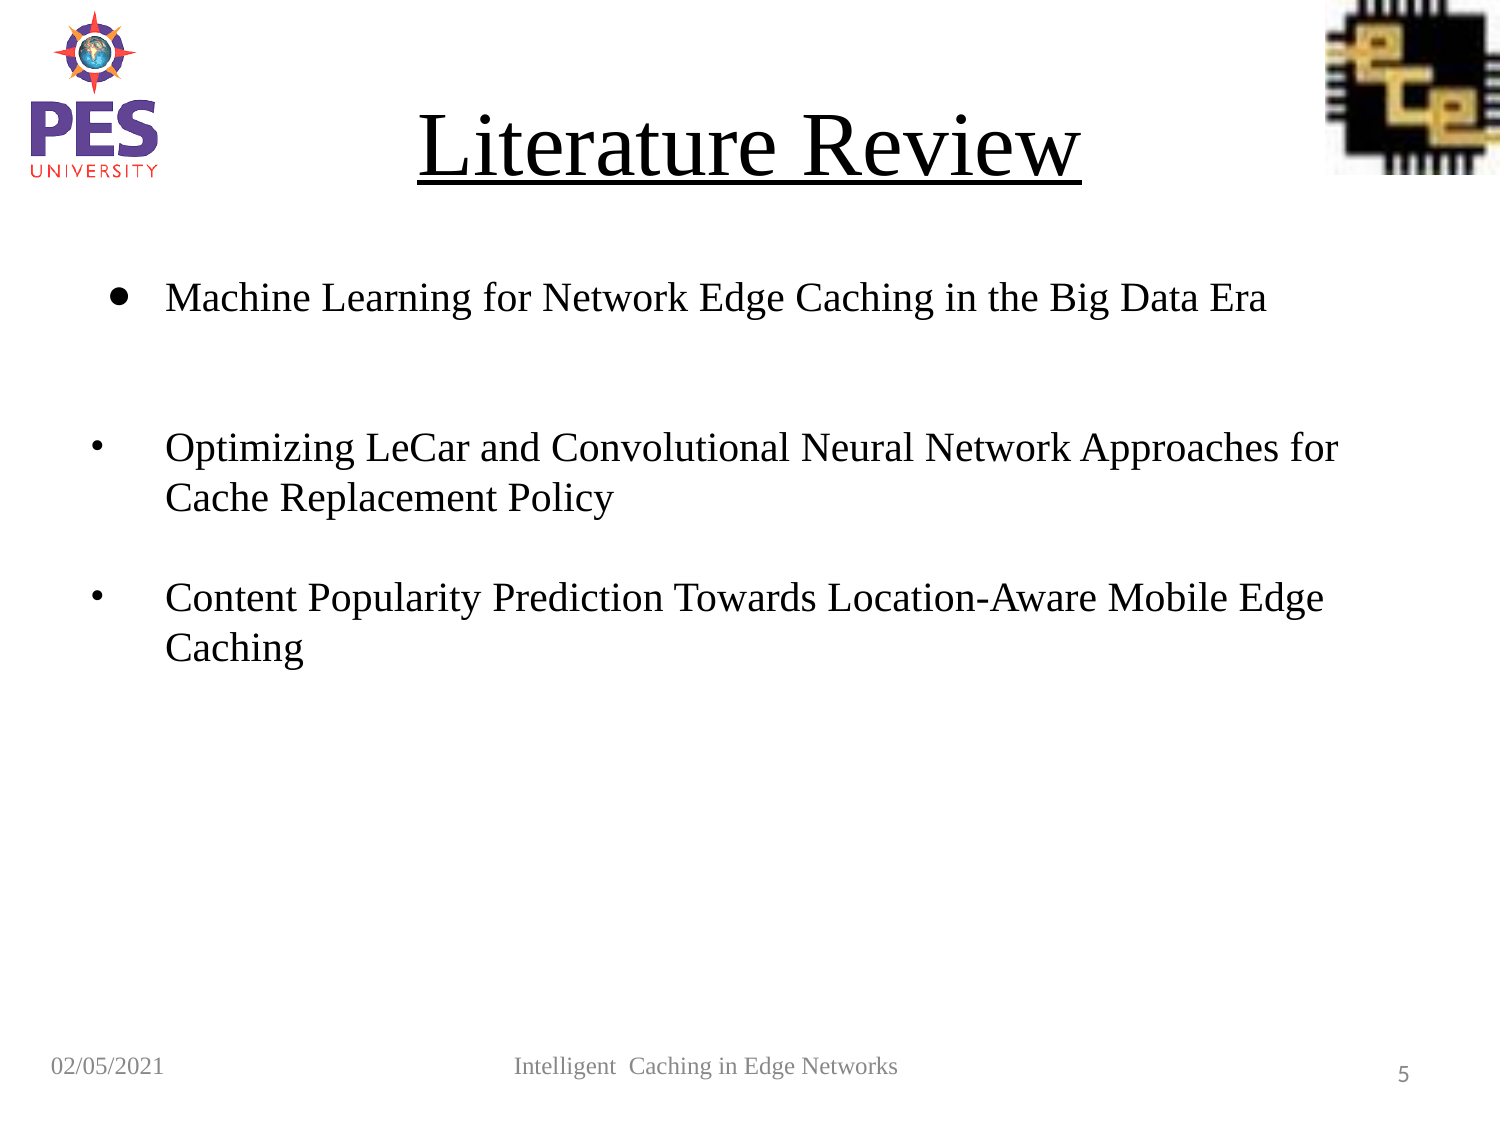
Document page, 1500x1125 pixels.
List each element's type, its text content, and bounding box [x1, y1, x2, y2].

title Literature Review [75, 45, 1425, 233]
picture [0, 0, 188, 188]
text_box Intelligent Caching in Edge Networks [460, 1004, 953, 1125]
picture [1324, 0, 1500, 176]
slide_number ‹#› [1074, 1042, 1425, 1103]
text_box 02/05/2021 [35, 1034, 460, 1095]
list Machine Learning for Network Edge Caching in the Big Data Era Optimizing LeCar and Convolutional Neural Network Approaches for Cache Replacement Policy Content Popularity Prediction Towards Location-Aware Mobile Edge Caching [75, 262, 1425, 1005]
